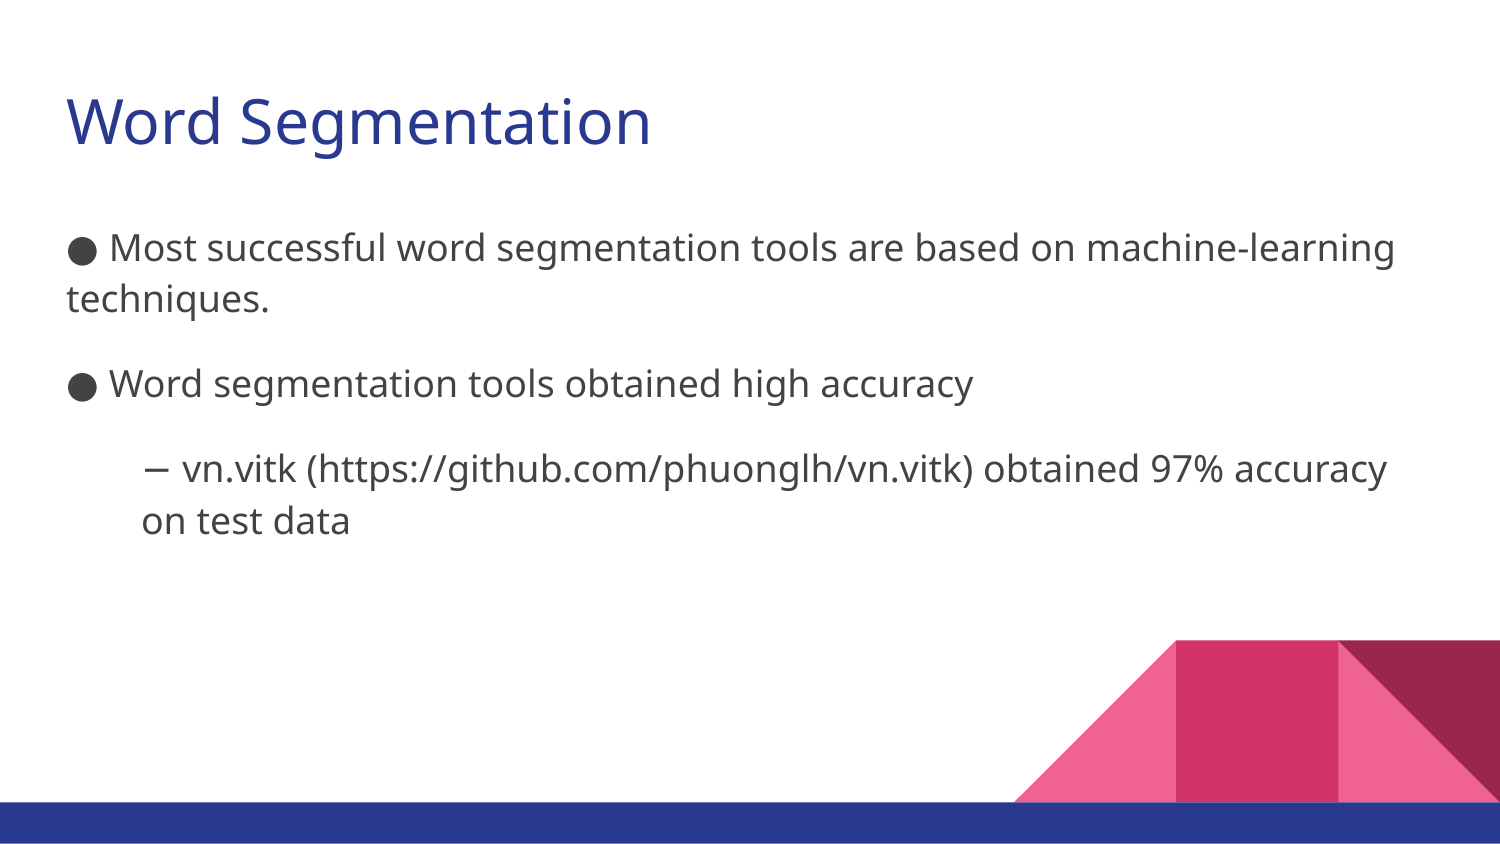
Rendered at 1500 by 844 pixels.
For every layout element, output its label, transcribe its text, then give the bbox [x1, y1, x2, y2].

list ● Most successful word segmentation tools are based on machine-learning techniques. ● Word segmentation tools obtained high accuracy − vn.vitk (https://github.com/phuonglh/vn.vitk) obtained 97% accuracy on test data [51, 201, 1449, 750]
title Word Segmentation [51, 67, 1449, 167]
